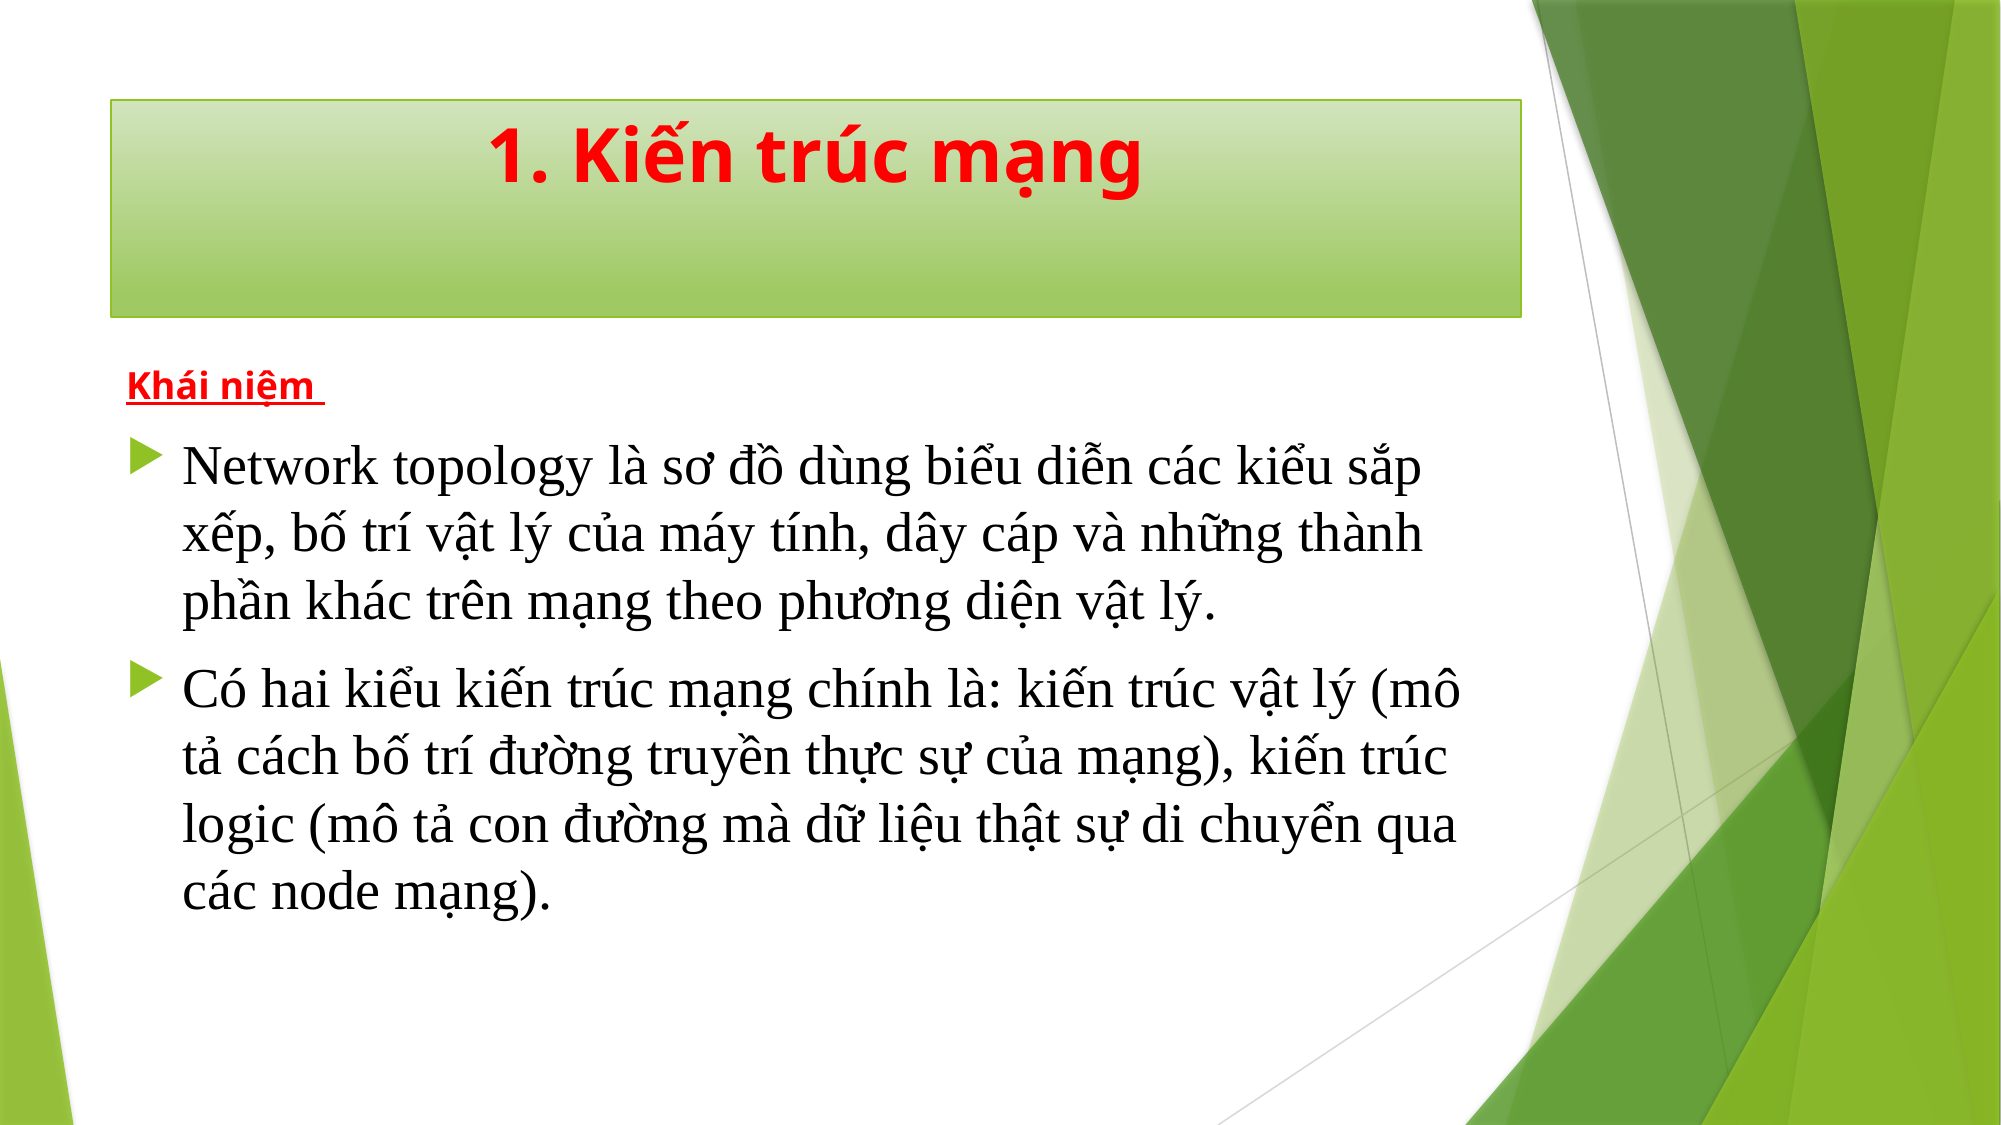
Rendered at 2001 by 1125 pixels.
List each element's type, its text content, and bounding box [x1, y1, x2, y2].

list Khái niệm Network topology là sơ đồ dùng biểu diễn các kiểu sắp xếp, bố trí vật lý của máy tính, dây cáp và những thành phần khác trên mạng theo phương diện vật lý. Có hai kiểu kiến trúc mạng chính là: kiến trúc vật lý (mô tả cách bố trí đường truyền thực sự của mạng), kiến trúc logic (mô tả con đường mà dữ liệu thật sự di chuyển qua các node mạng). [111, 354, 1522, 992]
title 1. Kiến trúc mạng [110, 99, 1522, 318]
